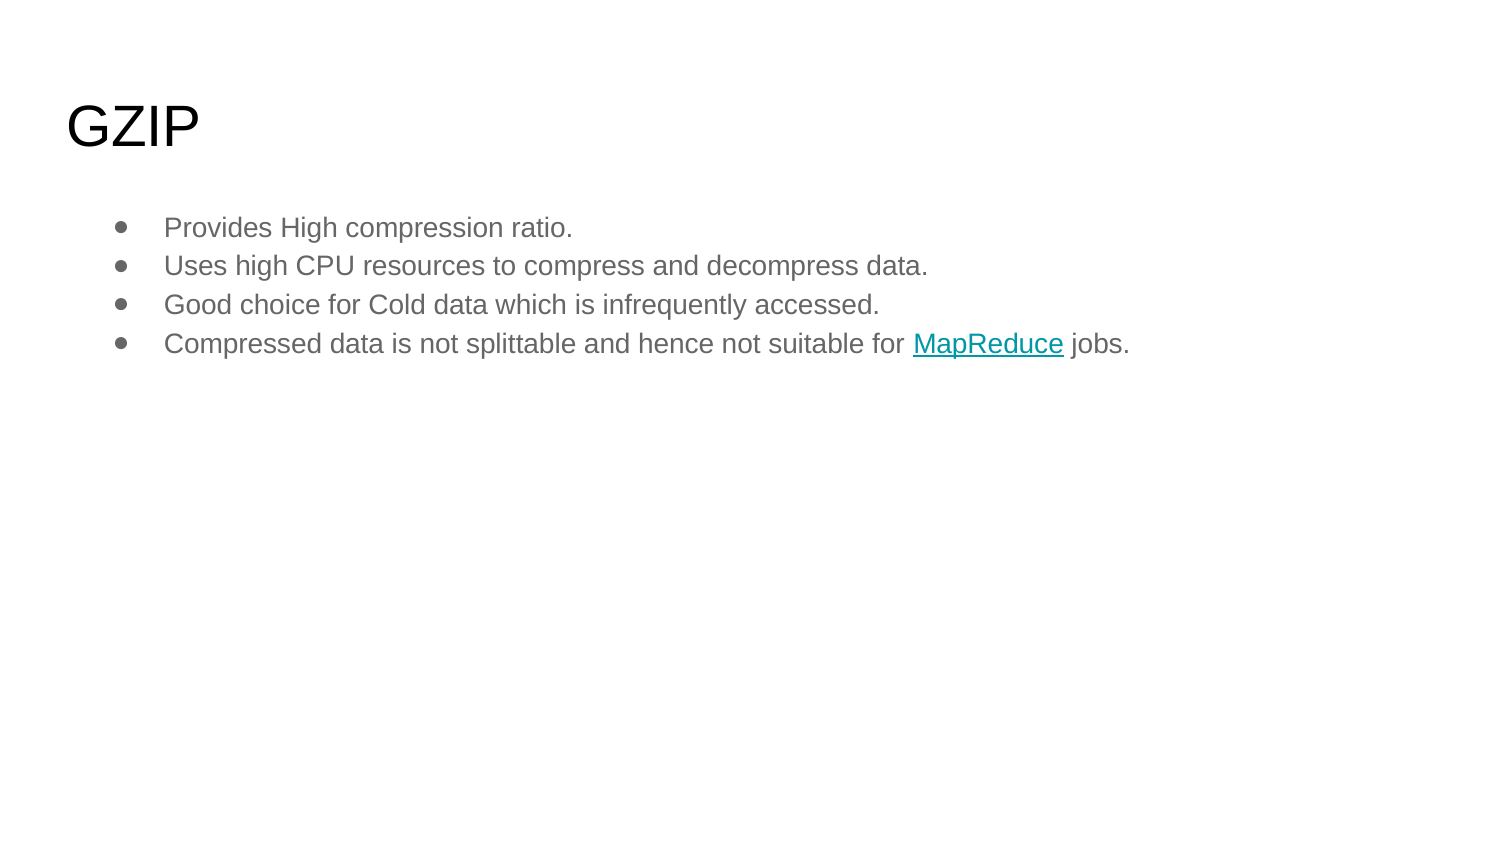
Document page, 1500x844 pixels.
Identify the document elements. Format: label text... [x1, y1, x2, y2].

title GZIP [51, 72, 1449, 167]
list Provides High compression ratio. Uses high CPU resources to compress and decompress data. Good choice for Cold data which is infrequently accessed. Compressed data is not splittable and hence not suitable for MapReduce jobs. [51, 189, 1449, 750]
